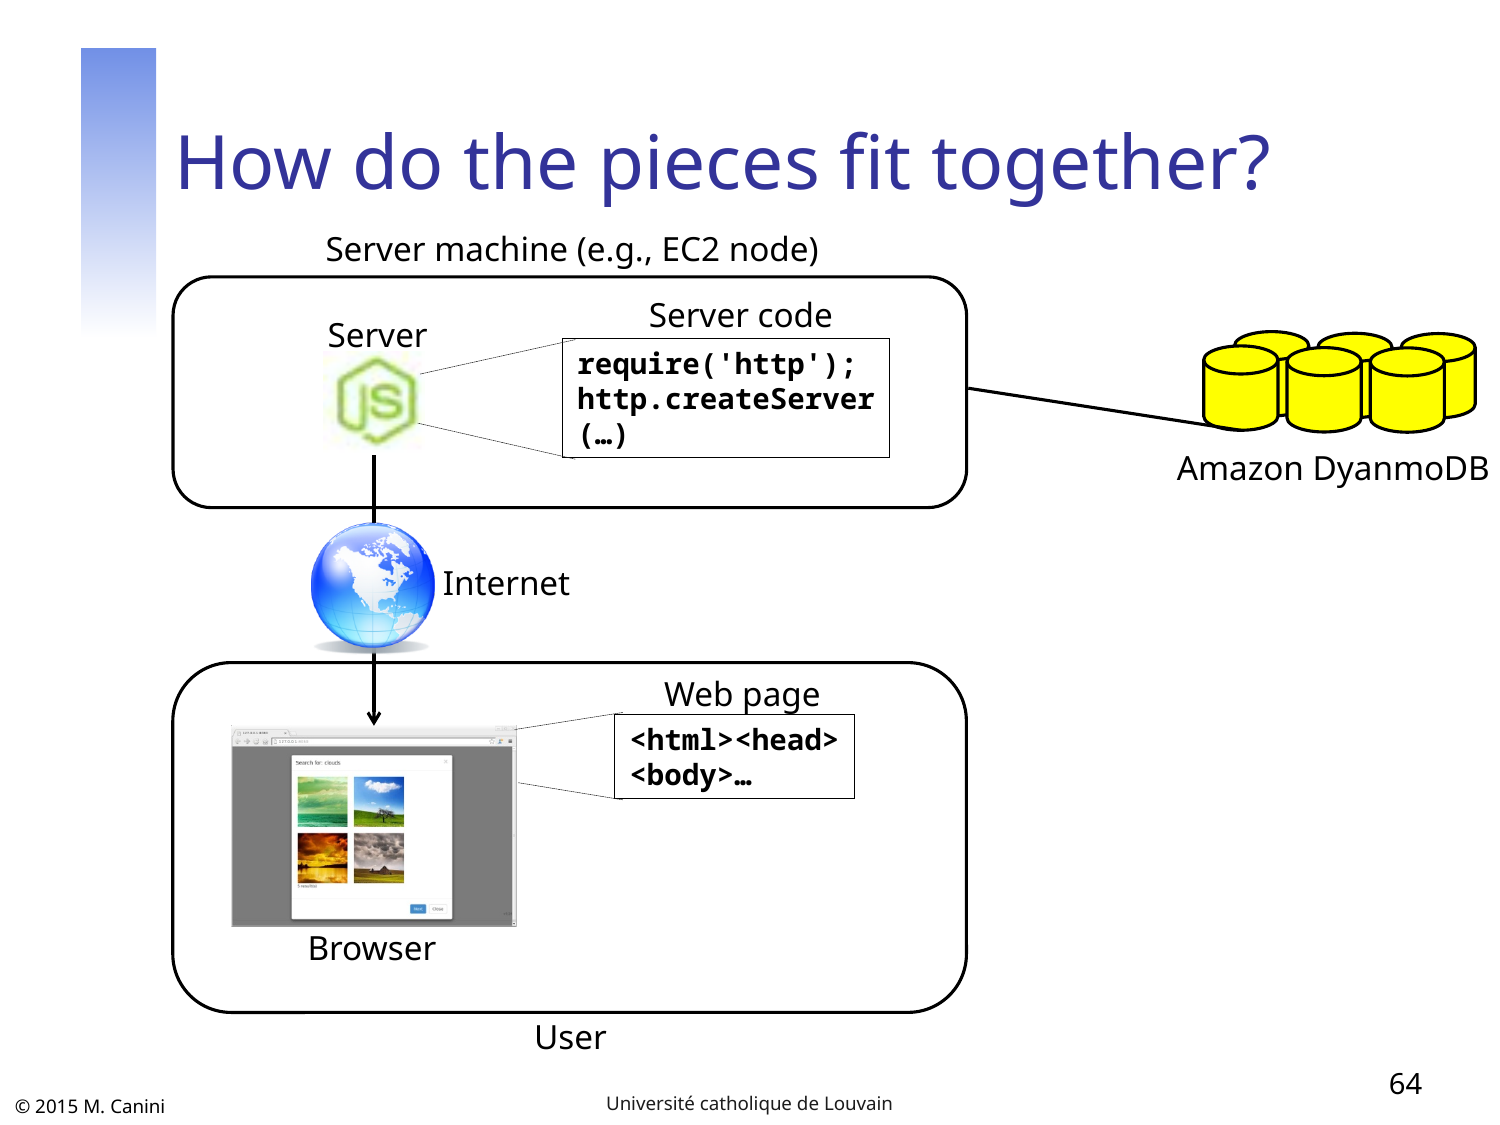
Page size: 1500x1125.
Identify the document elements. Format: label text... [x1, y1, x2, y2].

text_box [173, 276, 967, 508]
slide_number 64 [1124, 1037, 1438, 1113]
picture [300, 520, 440, 659]
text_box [1203, 331, 1476, 433]
text_box Browser [292, 935, 452, 975]
picture [323, 351, 425, 456]
text_box <html><head> <body>… [614, 714, 855, 799]
text_box Amazon DyanmoDB [1162, 439, 1500, 495]
text_box Internet [443, 554, 586, 610]
text_box Server machine (e.g., EC2 node) [310, 220, 835, 276]
text_box [172, 662, 967, 1013]
footer Université catholique de Louvain [512, 1083, 987, 1125]
text_box Web page [649, 665, 836, 720]
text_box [417, 422, 576, 460]
title How do the pieces fit together? [158, 49, 1438, 213]
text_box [518, 782, 623, 801]
picture [231, 725, 517, 927]
text_box User [519, 1008, 622, 1064]
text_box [514, 712, 624, 730]
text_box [419, 339, 576, 375]
